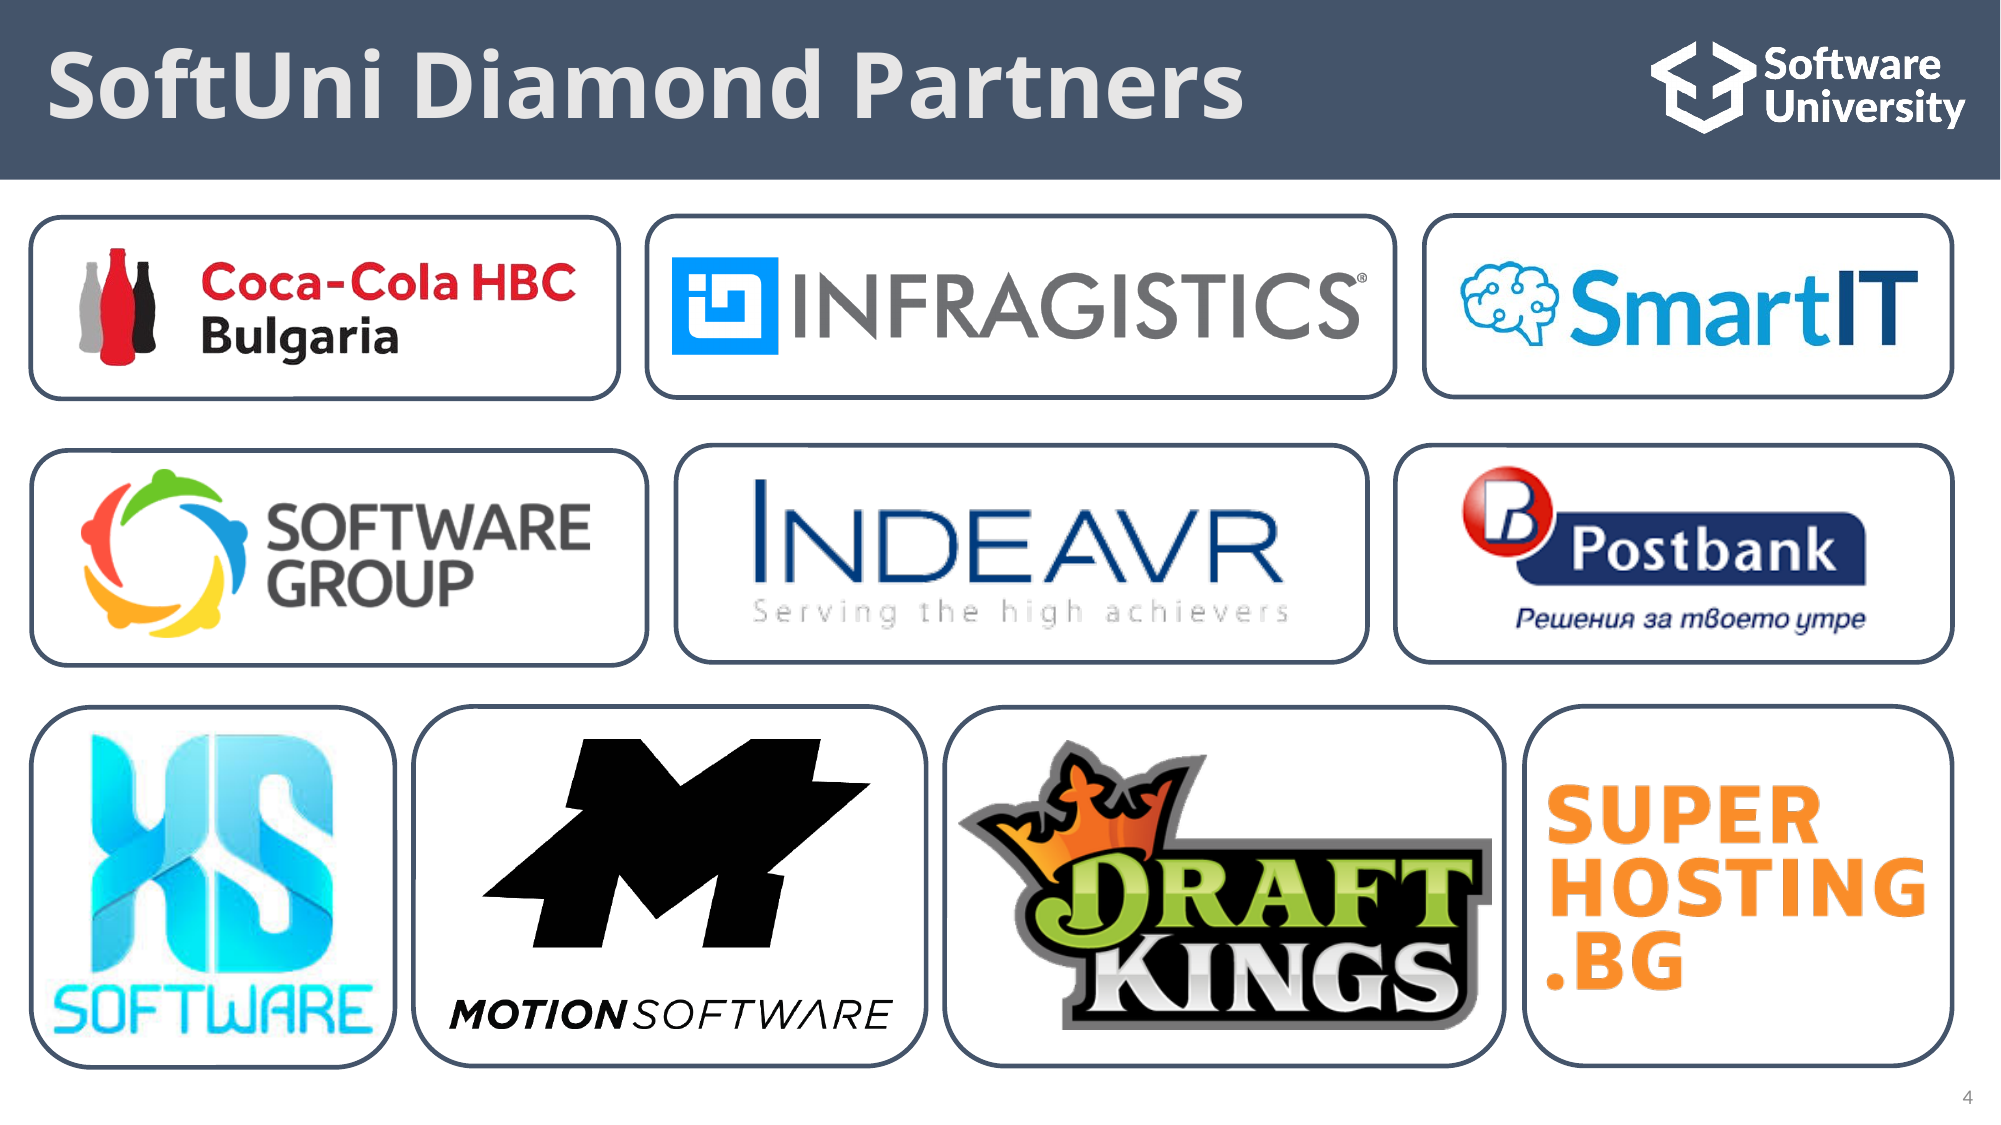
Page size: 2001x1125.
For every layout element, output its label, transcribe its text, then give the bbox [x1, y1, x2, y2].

slide_number 4 [1927, 1067, 1989, 1117]
text_box [30, 217, 62, 399]
picture [1424, 436, 1928, 725]
text_box [1928, 447, 1953, 661]
text_box [647, 215, 1386, 398]
picture [672, 257, 1367, 355]
picture [1386, 217, 1991, 407]
text_box [1524, 718, 1953, 1066]
picture [31, 702, 395, 1067]
picture [724, 450, 1315, 652]
text_box [676, 445, 1368, 663]
text_box [944, 707, 1505, 1067]
picture [1651, 41, 1966, 134]
picture [958, 740, 1492, 1030]
text_box [590, 217, 619, 399]
text_box [1395, 446, 1424, 662]
picture [449, 739, 893, 1030]
text_box [413, 706, 927, 1067]
picture [22, 95, 648, 686]
title SoftUni Diamond Partners [31, 16, 1625, 162]
picture [1537, 774, 1934, 1001]
